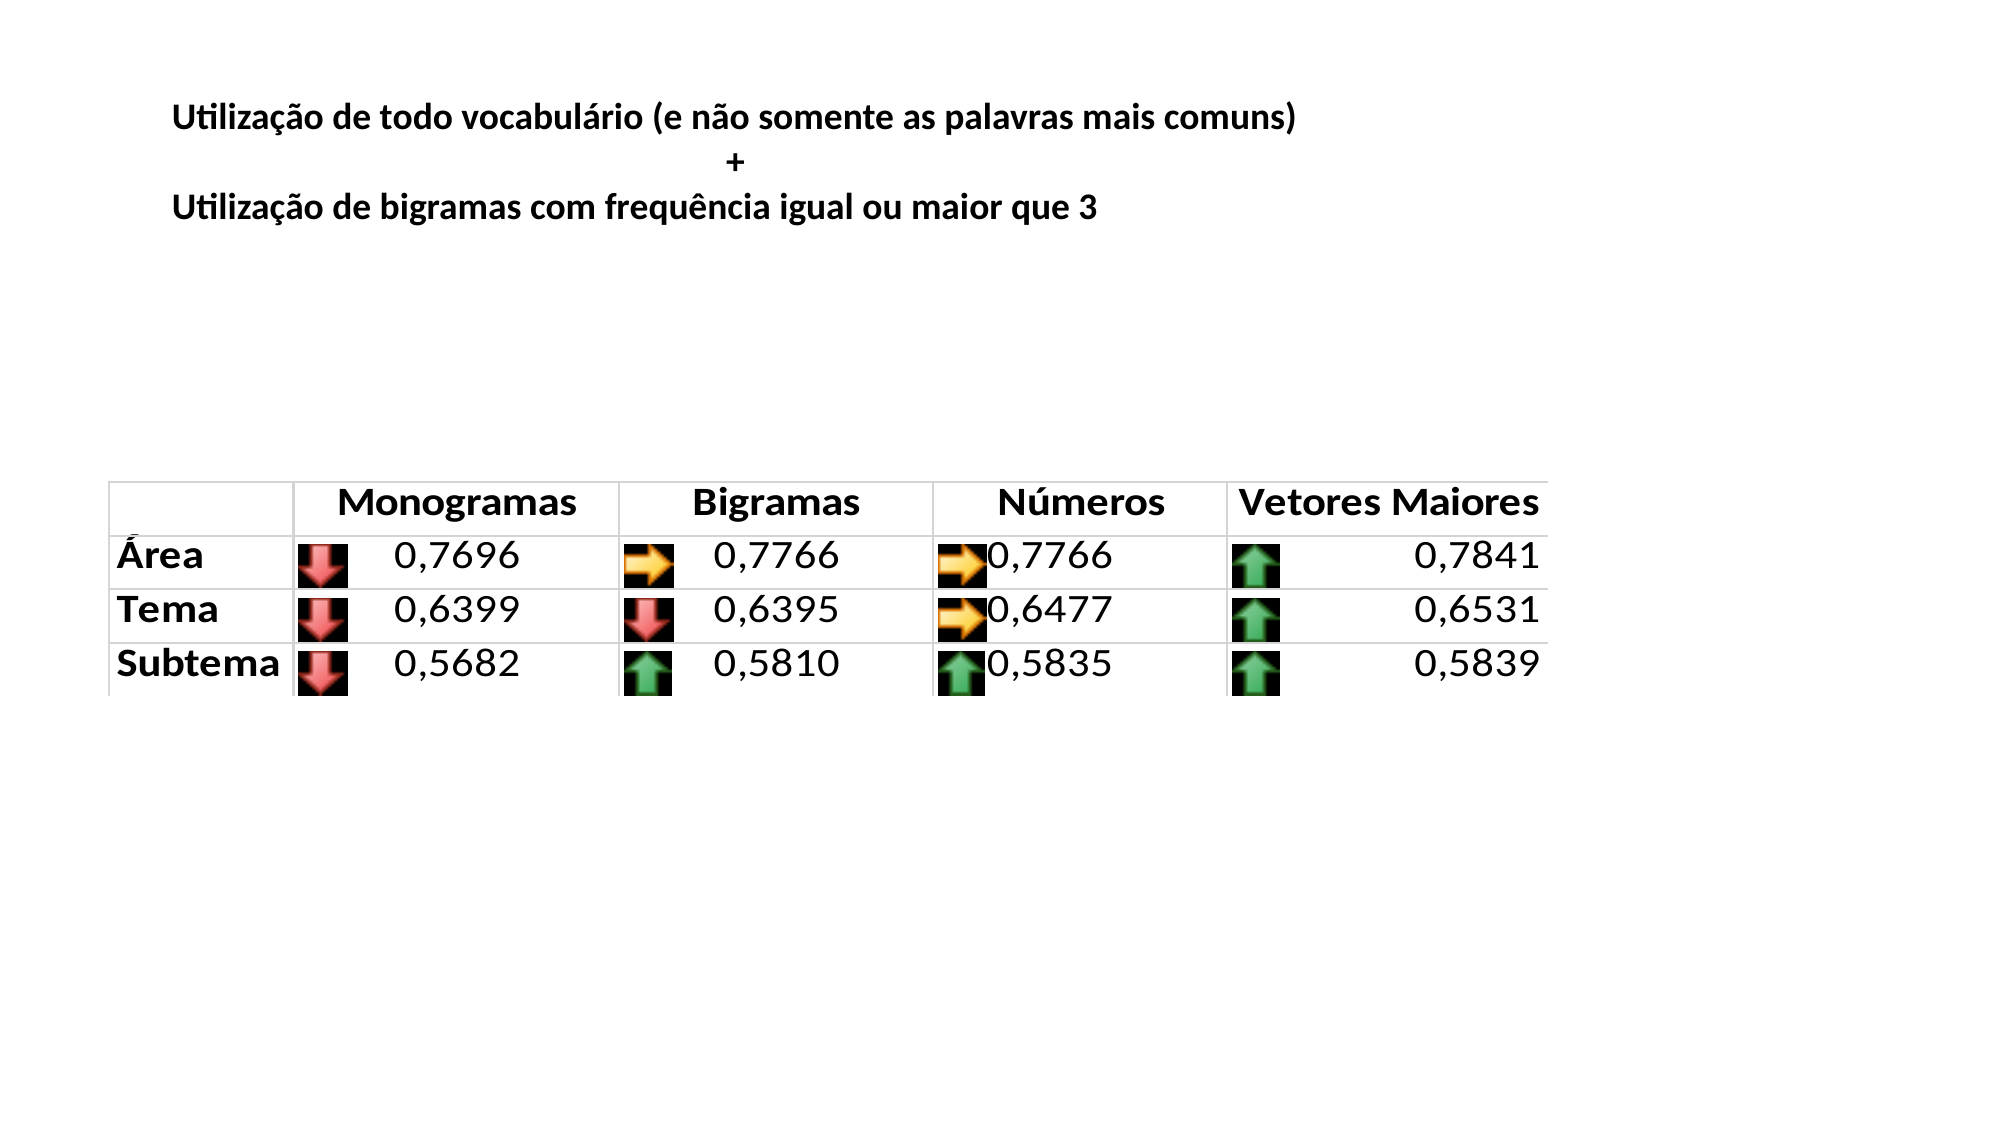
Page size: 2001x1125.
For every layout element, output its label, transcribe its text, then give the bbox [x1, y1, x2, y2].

text_box Utilização de todo vocabulário (e não somente as palavras mais comuns) + Utilização de bigramas com frequência igual ou maior que 3 [157, 84, 1314, 280]
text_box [108, 481, 1550, 698]
